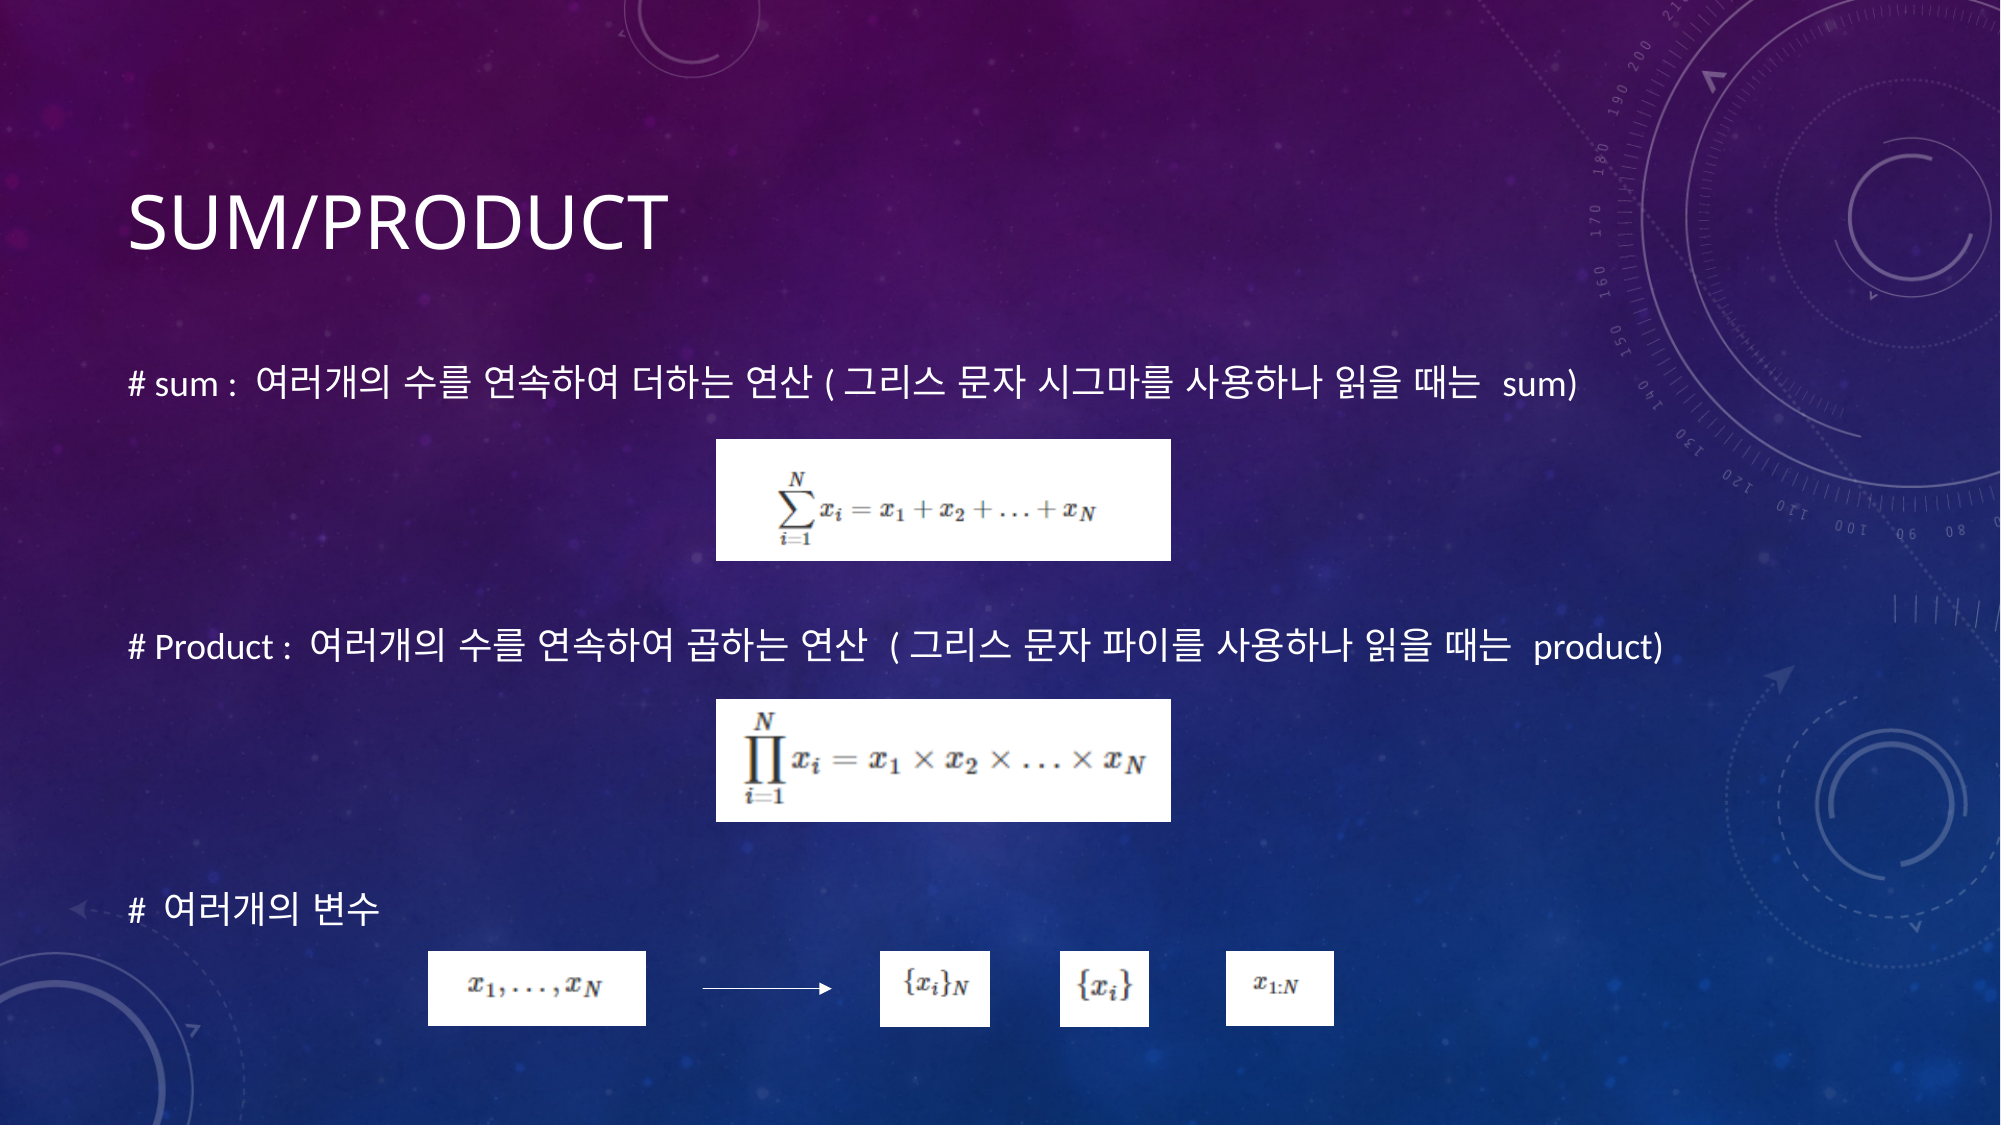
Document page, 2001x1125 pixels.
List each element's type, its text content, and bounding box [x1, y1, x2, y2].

title Sum/Product [112, 99, 1775, 339]
picture [0, 0, 2001, 1125]
list # sum : 여러개의 수를 연속하여 더하는 연산(그리스 문자 시그마를 사용하나 읽을 때는 sum) # Product : 여러개의 수를 연속하여 곱하는 연산 (그리스 문자 파이를 사용하나 읽을 때는 product) # 여러개의 변수 [112, 351, 1869, 1084]
